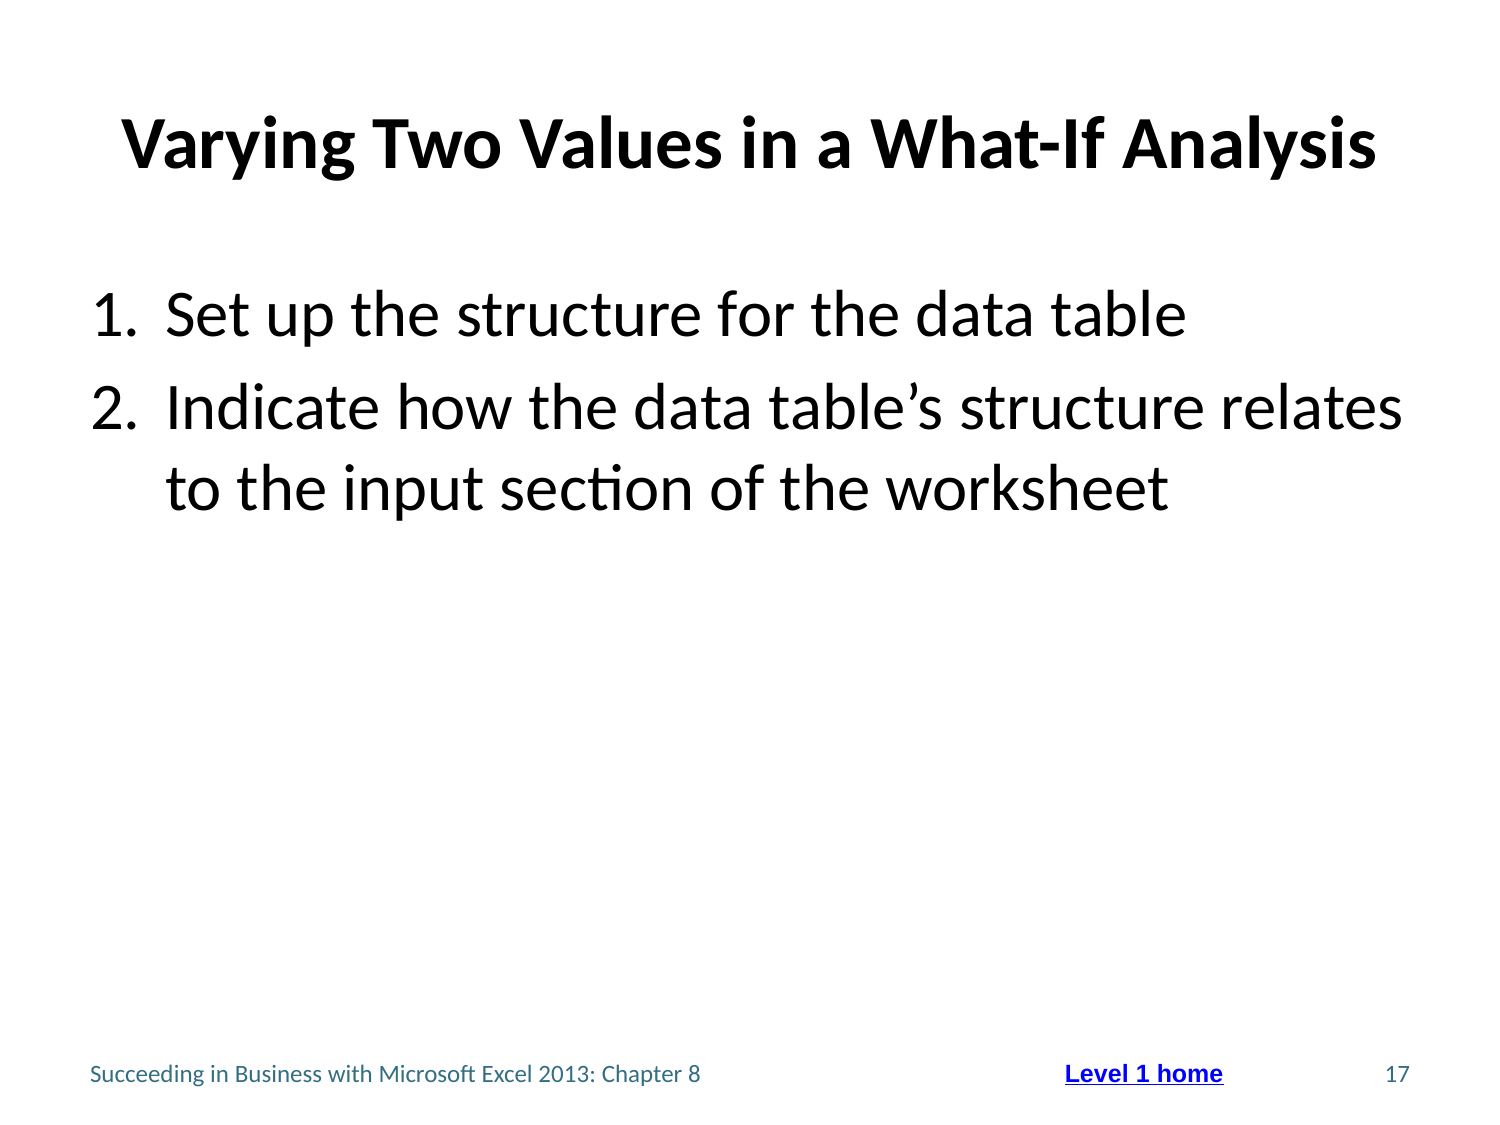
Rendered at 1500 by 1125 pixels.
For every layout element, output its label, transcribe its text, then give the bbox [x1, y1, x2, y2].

text_box Level 1 home [1049, 1050, 1288, 1095]
title Varying Two Values in a What-If Analysis [75, 45, 1425, 233]
list Set up the structure for the data table Indicate how the data table’s structure relates to the input section of the worksheet [75, 262, 1425, 1005]
slide_number 17 [1074, 1042, 1425, 1103]
footer Succeeding in Business with Microsoft Excel 2013: Chapter 8 [75, 1042, 963, 1103]
